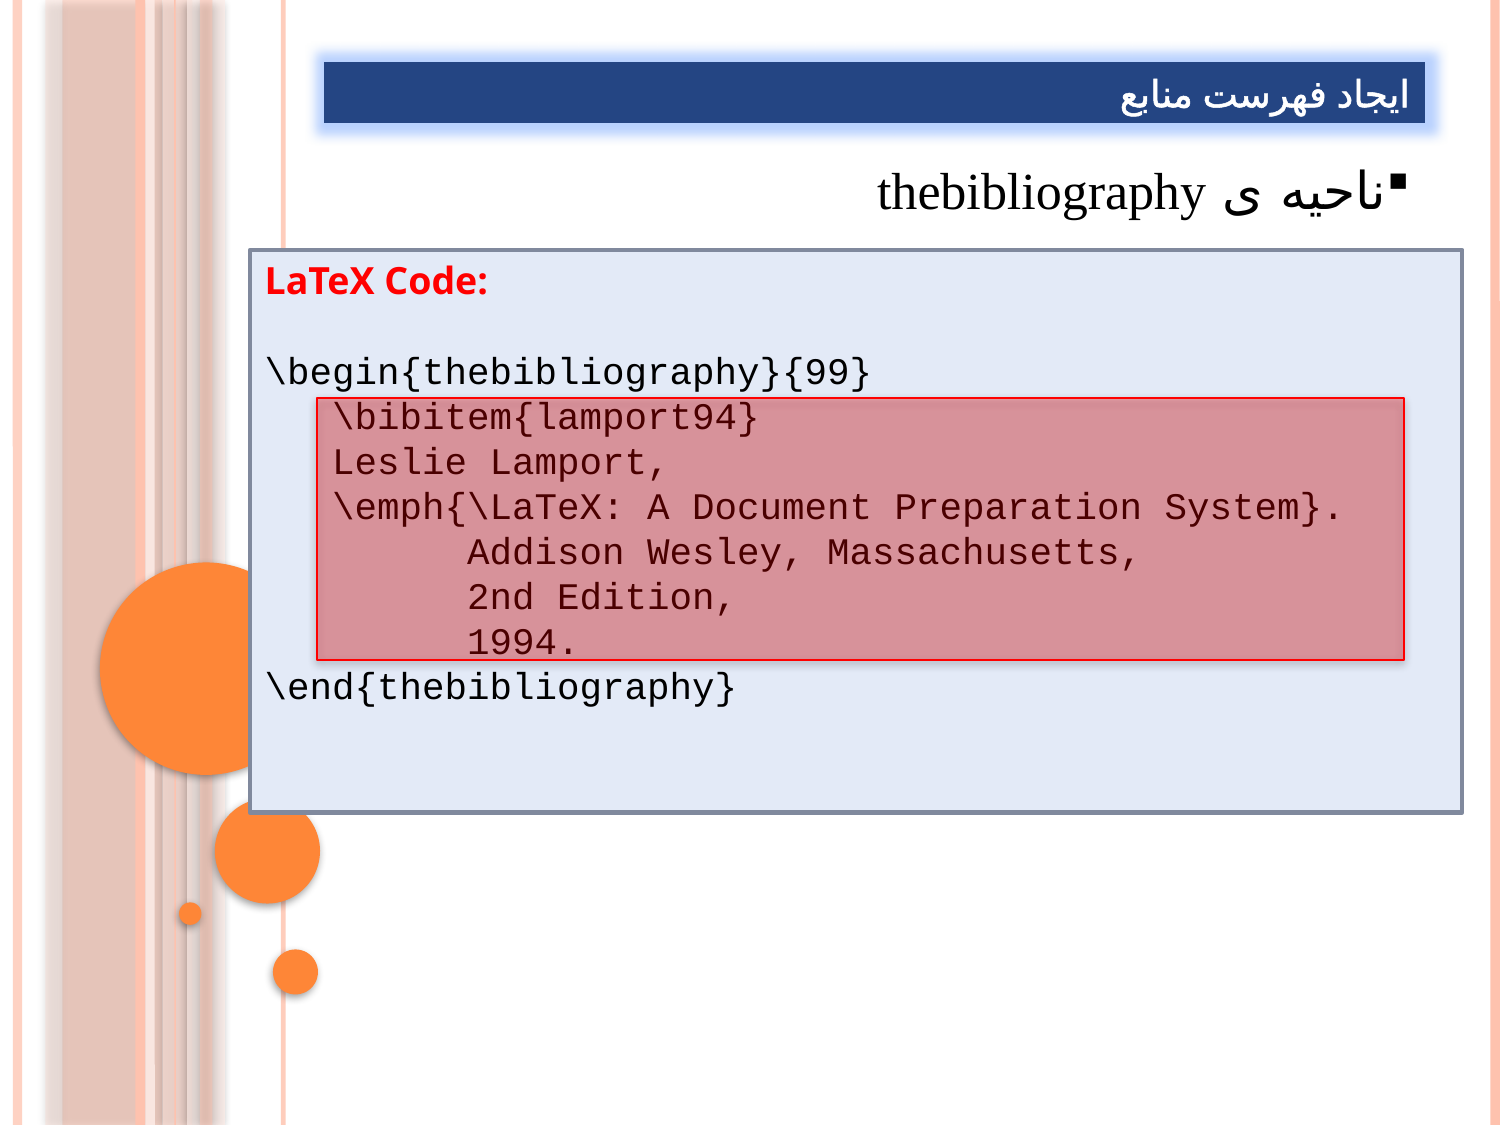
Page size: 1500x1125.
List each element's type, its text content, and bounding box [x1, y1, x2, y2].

text_box ایجاد فهرست منابع [324, 62, 1425, 123]
text_box [316, 397, 1405, 661]
text_box ناحیه ی thebibliography [412, 149, 1425, 248]
text_box LaTeX Code: \begin{thebibliography}{99} \bibitem{lamport94} Leslie Lamport, \emph{\LaTeX: A Document Preparation System}. Addison Wesley, Massachusetts, 2nd Edition, 1994. \end{thebibliography} [248, 248, 1464, 815]
